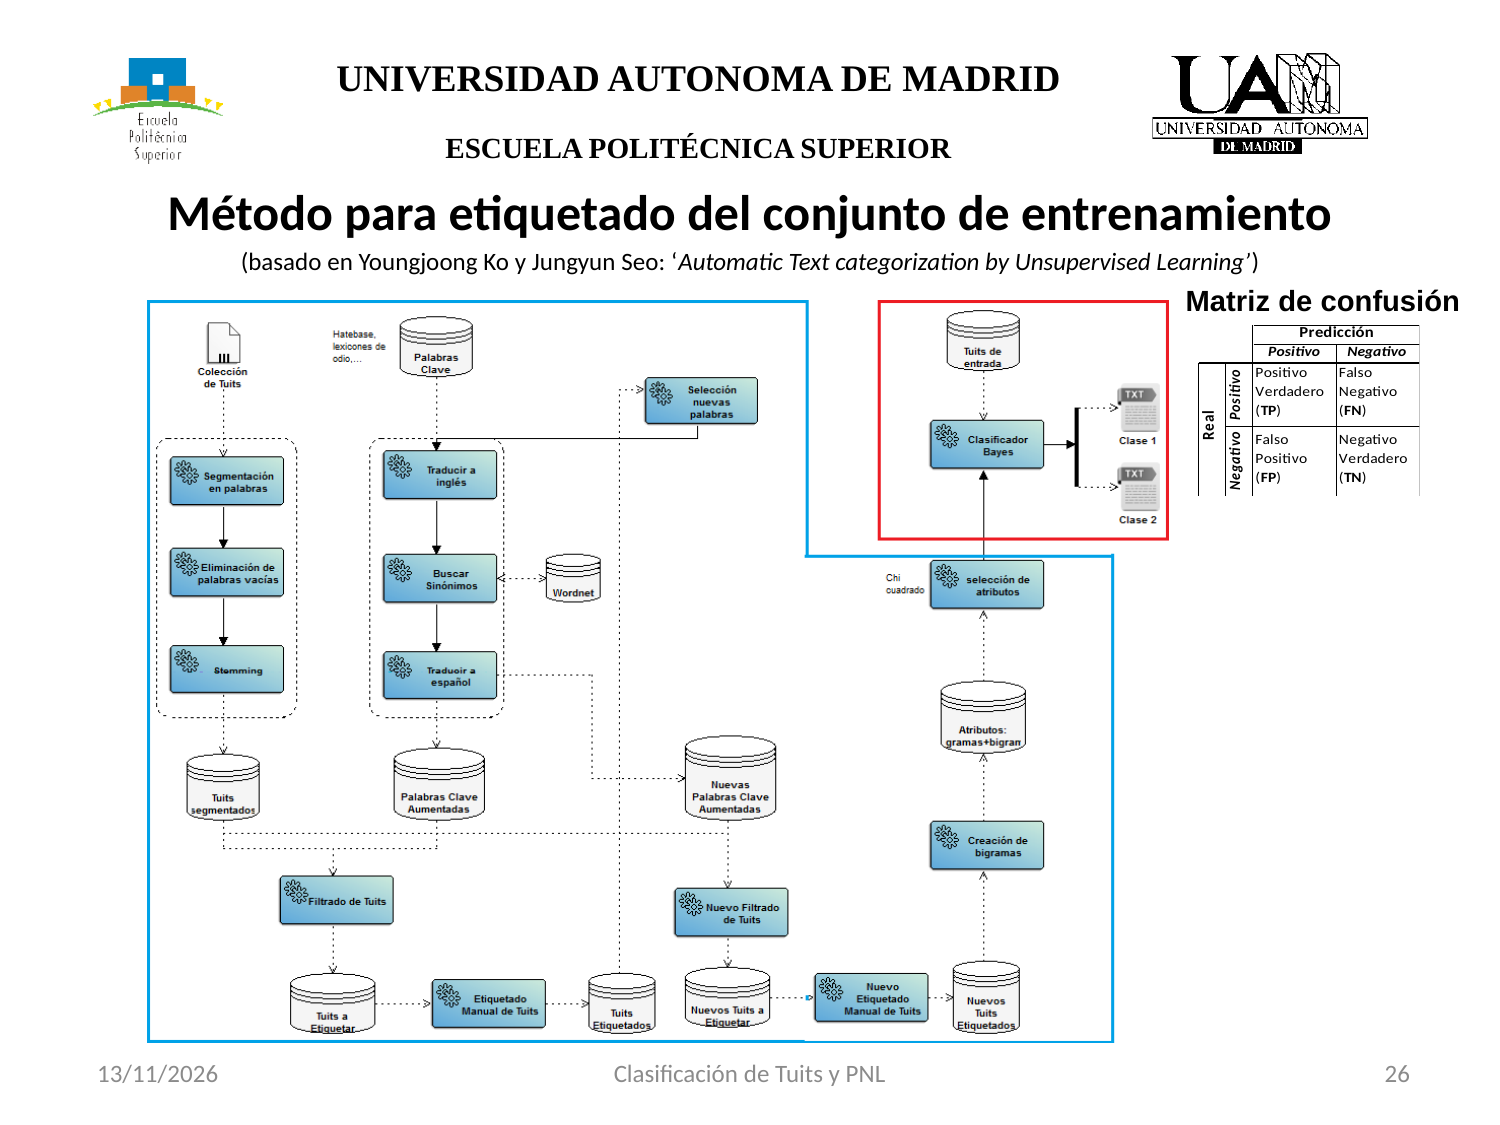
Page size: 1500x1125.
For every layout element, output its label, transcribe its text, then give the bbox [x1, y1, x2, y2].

list Método para etiquetado del conjunto de entrenamiento (basado en Youngjoong Ko y Jungyun Seo: ‘Automatic Text categorization by Unsupervised Learning’) [74, 172, 1426, 982]
picture [809, 300, 1169, 1043]
picture [151, 304, 1111, 1040]
text_box Matriz de confusión [1170, 275, 1476, 325]
picture [153, 75, 163, 84]
picture [93, 58, 223, 164]
slide_number 26 [1074, 1042, 1425, 1103]
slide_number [82, 1042, 432, 1103]
footer Clasificación de Tuits y PNL [512, 1052, 988, 1103]
picture [1148, 46, 1372, 164]
picture [1197, 305, 1421, 497]
